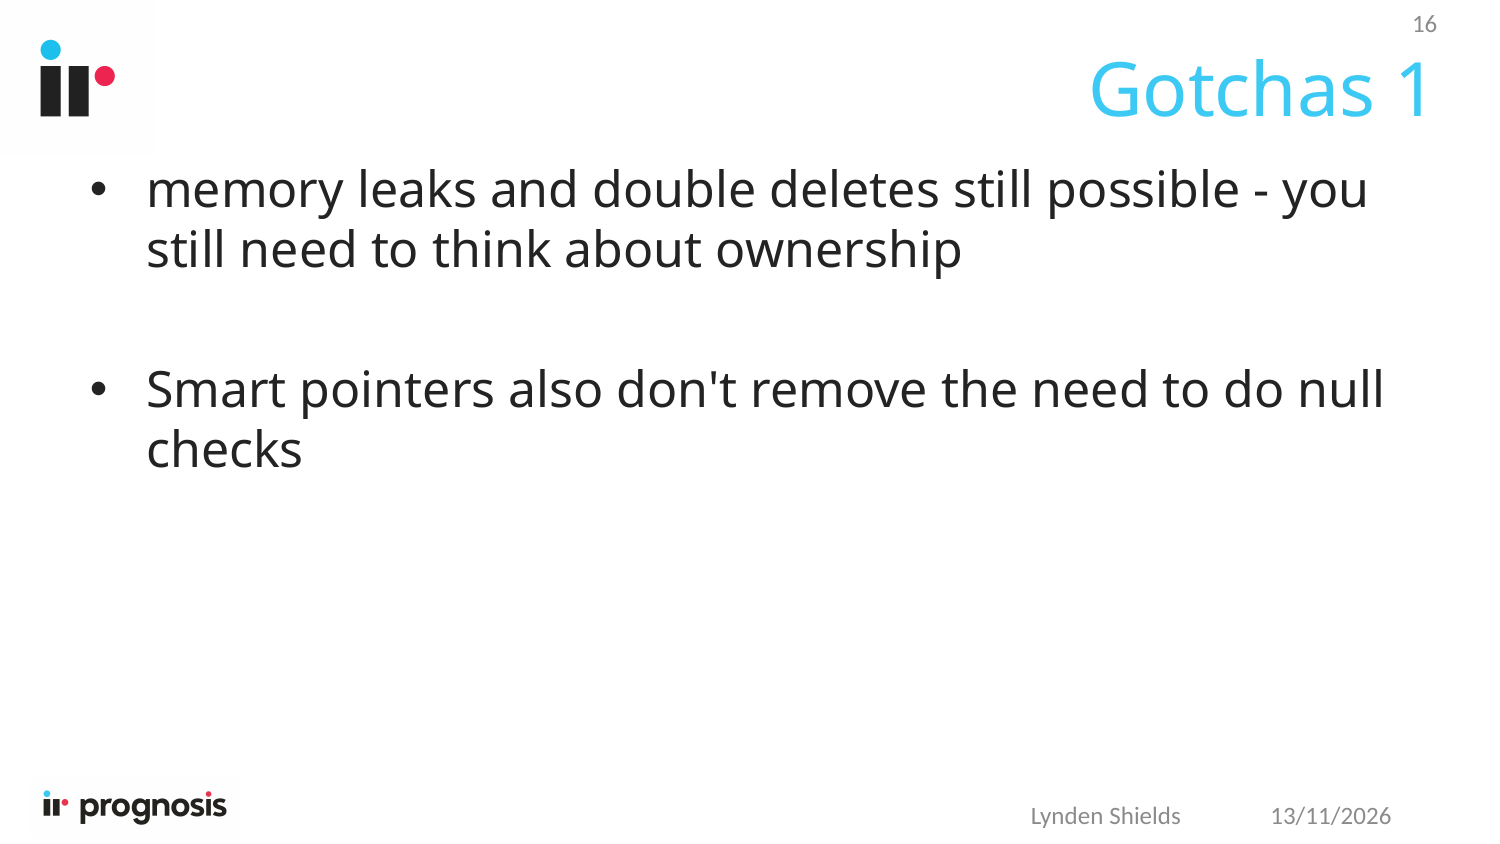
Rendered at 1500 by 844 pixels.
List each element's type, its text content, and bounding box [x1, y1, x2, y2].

slide_number 16 [1115, 0, 1453, 46]
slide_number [1219, 792, 1500, 838]
list memory leaks and double deletes still possible - you still need to think about ownership Smart pointers also don't remove the need to do null checks [75, 150, 1425, 715]
footer Lynden Shields [993, 792, 1219, 838]
title Gotchas 1 [154, 33, 1453, 123]
picture [0, 0, 155, 156]
